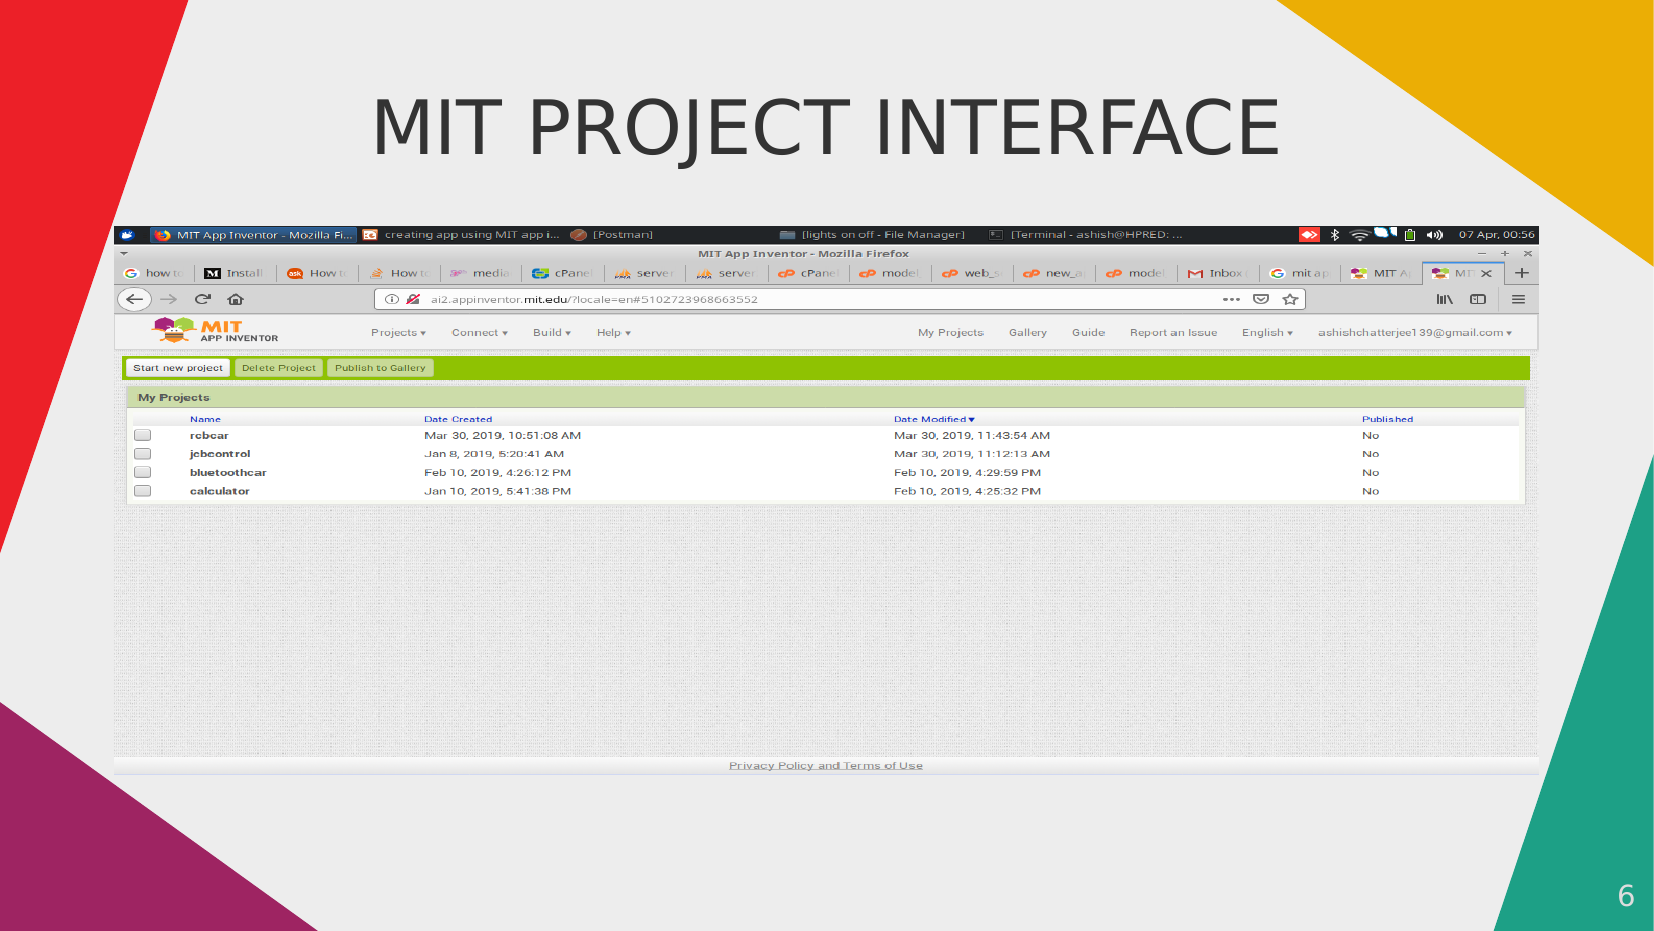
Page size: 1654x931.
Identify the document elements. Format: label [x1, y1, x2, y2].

title [115, 0, 1539, 227]
picture [114, 227, 1539, 775]
